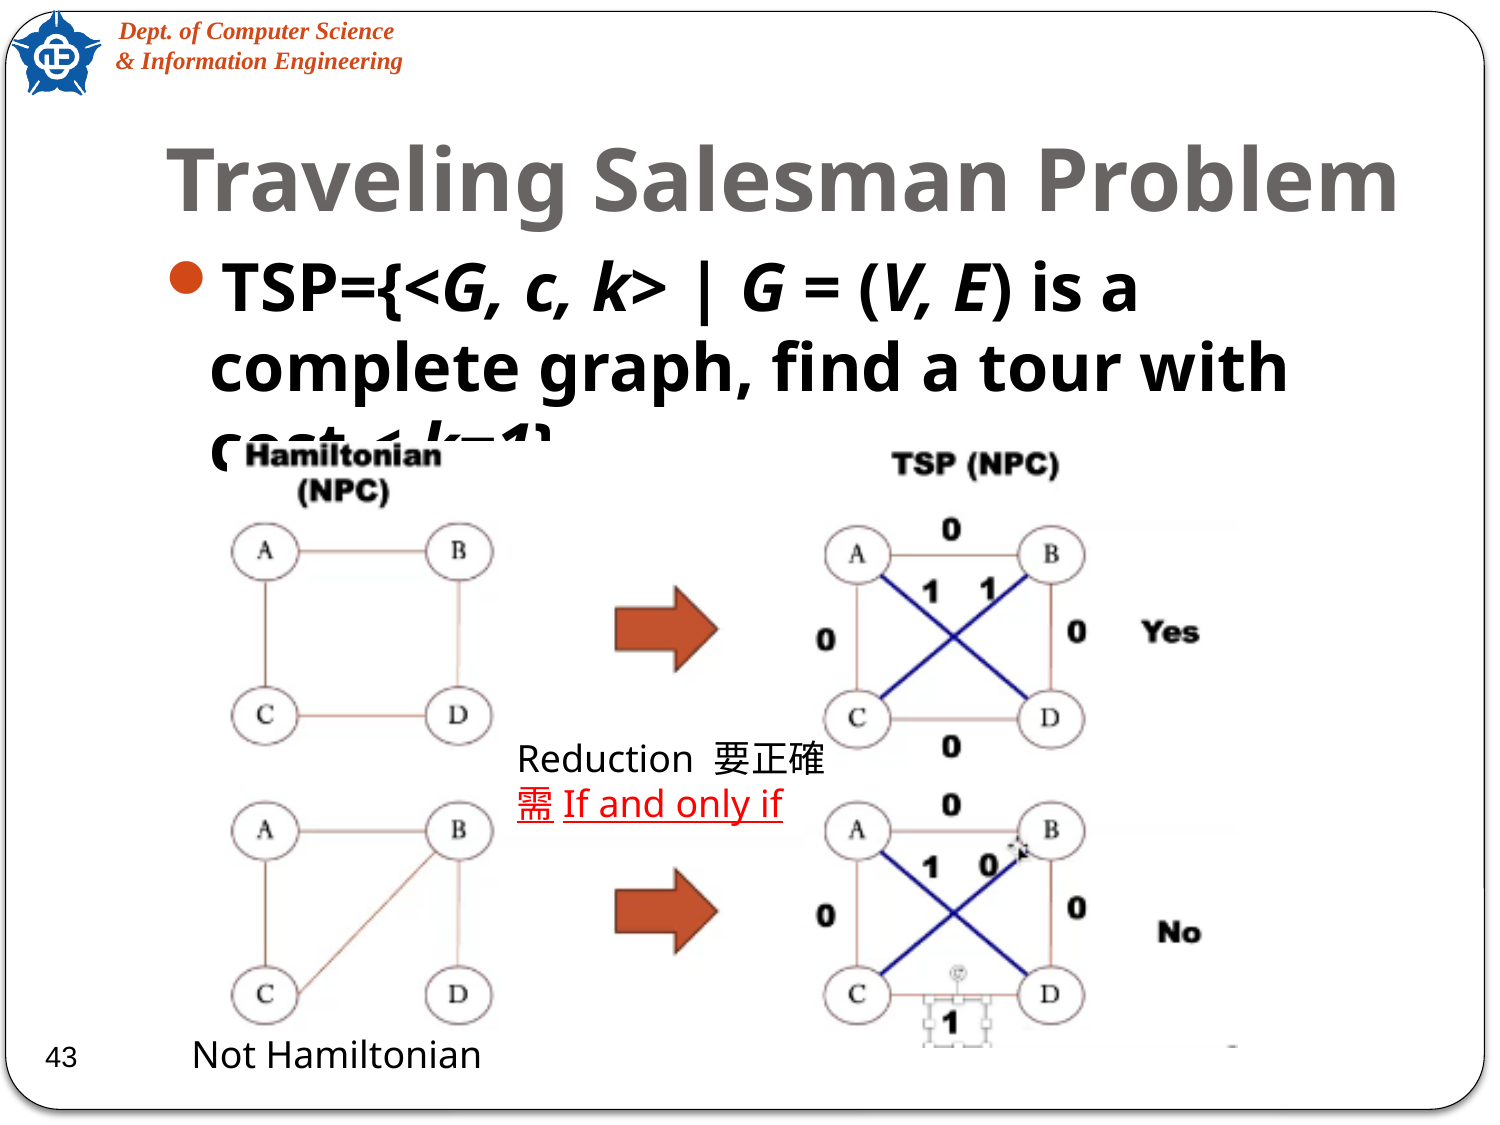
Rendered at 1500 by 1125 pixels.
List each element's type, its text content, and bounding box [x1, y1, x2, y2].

title Traveling Salesman Problem [149, 76, 1426, 237]
picture [227, 441, 1238, 1049]
list TSP={<G, c, k> | G = (V, E) is a complete graph, find a tour with cost < k=1}. [149, 366, 1426, 988]
list TSP={<G, c, k> | G = (V, E) is a complete graph, find a tour with cost < k=1}. [149, 237, 1426, 365]
picture [0, 0, 113, 103]
slide_number 43 [23, 1018, 99, 1094]
text_box Not Hamiltonian [176, 1023, 569, 1084]
